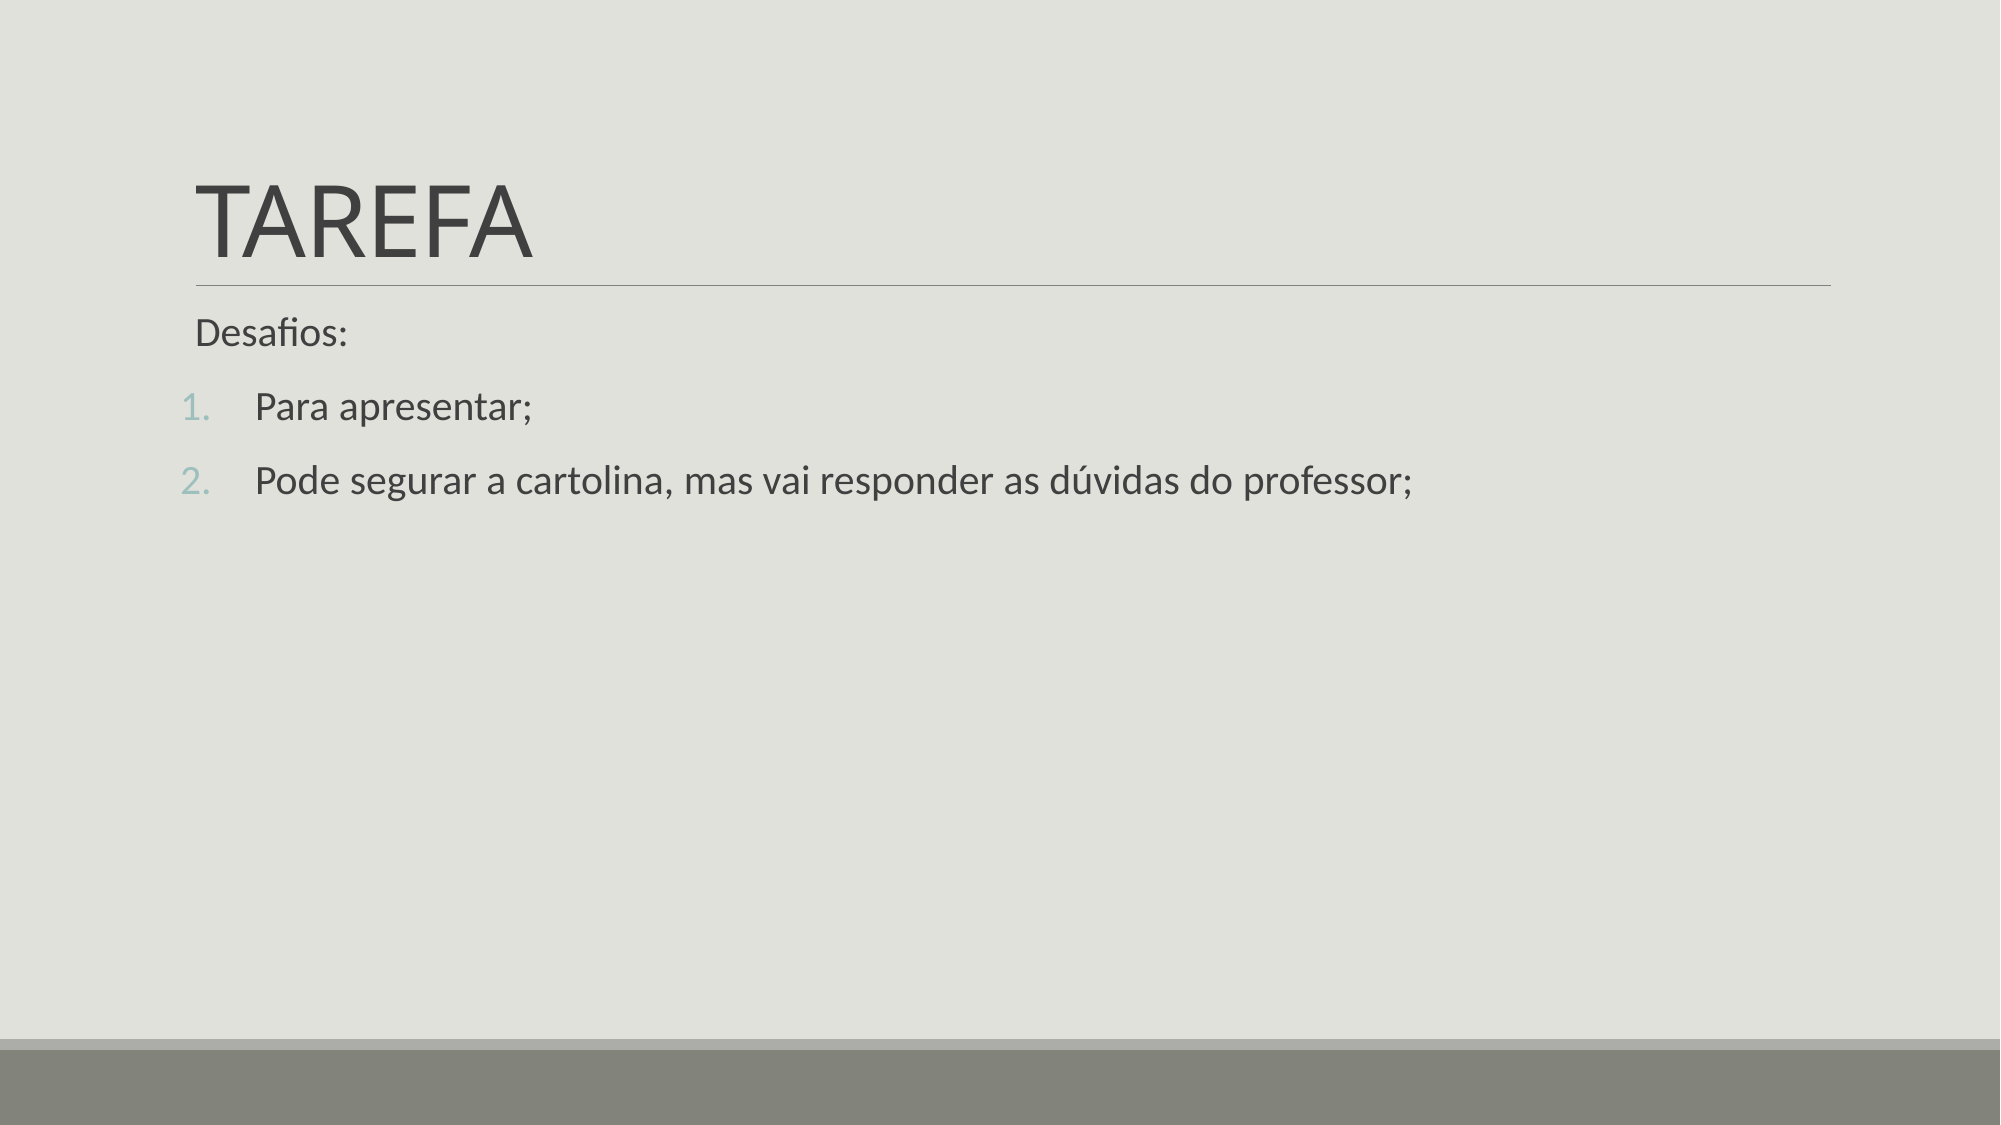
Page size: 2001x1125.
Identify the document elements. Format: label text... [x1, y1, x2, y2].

title TAREFA [180, 47, 1830, 285]
list Desafios: Para apresentar; Pode segurar a cartolina, mas vai responder as dúvidas do professor; [180, 302, 1830, 963]
